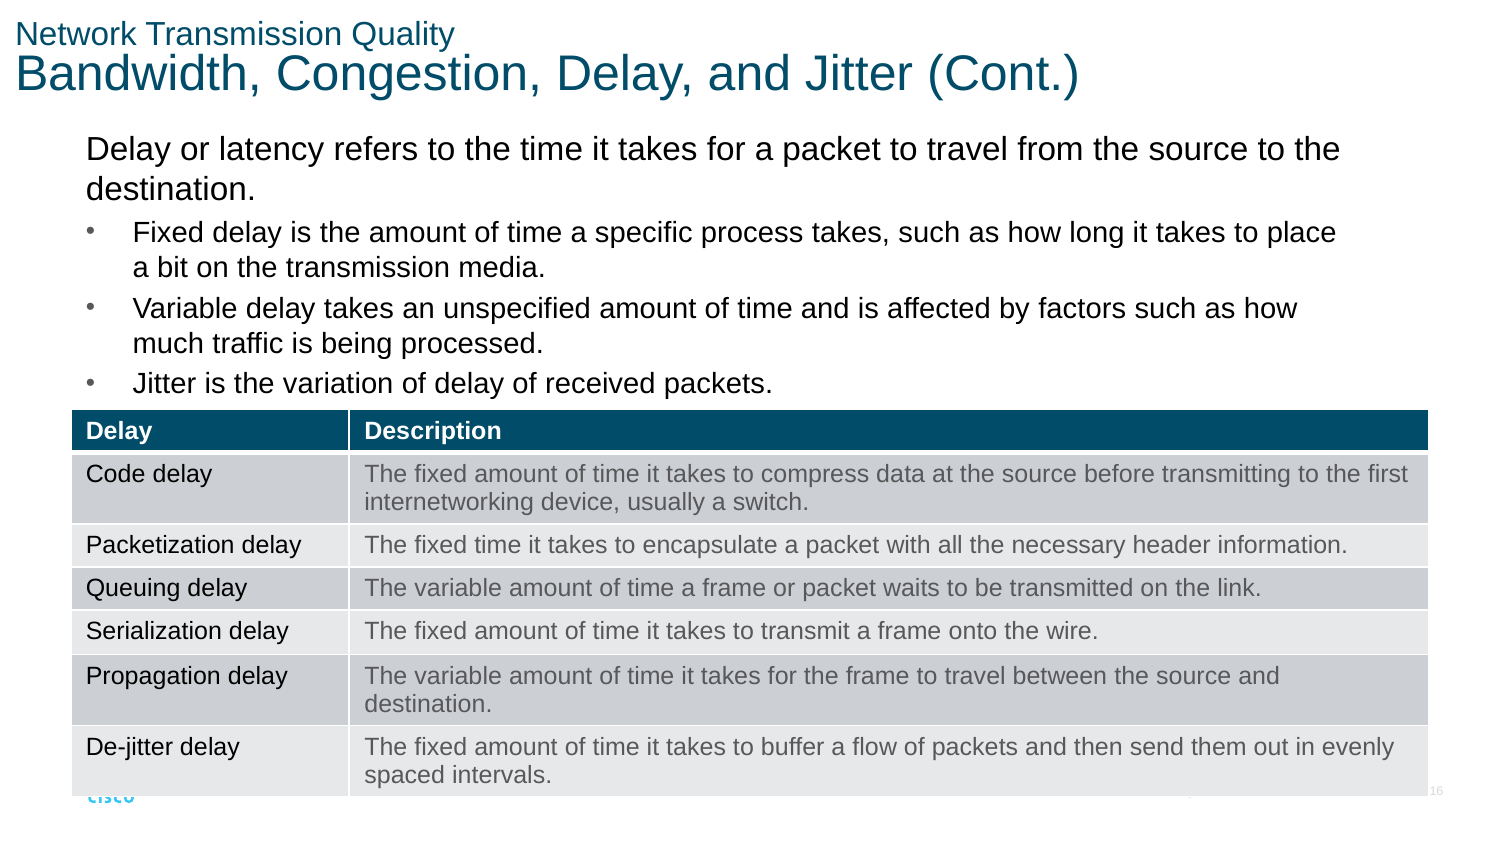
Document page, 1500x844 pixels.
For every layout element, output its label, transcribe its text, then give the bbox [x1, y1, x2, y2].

table_cell Serialization delay [72, 611, 348, 654]
table_cell The fixed amount of time it takes to compress data at the source before transmitting to the first internetworking device, usually a switch. [350, 455, 1428, 523]
table_cell Packetization delay [72, 525, 348, 566]
table_cell De-jitter delay [72, 726, 348, 796]
list Delay or latency refers to the time it takes for a packet to travel from the source to the destination. Fixed delay is the amount of time a specific process takes, such as how long it takes to place a bit on the transmission media. Variable delay takes an unspecified amount of time and is affected by factors such as how much traffic is being processed. Jitter is the variation of delay of received packets. [70, 120, 1369, 409]
table_header Description [350, 410, 1428, 450]
table_cell Code delay [72, 455, 348, 523]
table_cell Queuing delay [72, 568, 348, 609]
table_header Delay [72, 410, 348, 450]
table_cell The variable amount of time a frame or packet waits to be transmitted on the link. [350, 568, 1428, 609]
table_cell The fixed time it takes to encapsulate a packet with all the necessary header information. [350, 525, 1428, 566]
title Network Transmission Quality Bandwidth, Congestion, Delay, and Jitter (Cont.) [0, 0, 1369, 121]
table_cell The fixed amount of time it takes to transmit a frame onto the wire. [350, 611, 1428, 654]
table_cell The fixed amount of time it takes to buffer a flow of packets and then send them out in evenly spaced intervals. [350, 726, 1428, 796]
table_cell Propagation delay [72, 655, 348, 725]
table_cell The variable amount of time it takes for the frame to travel between the source and destination. [350, 655, 1428, 725]
